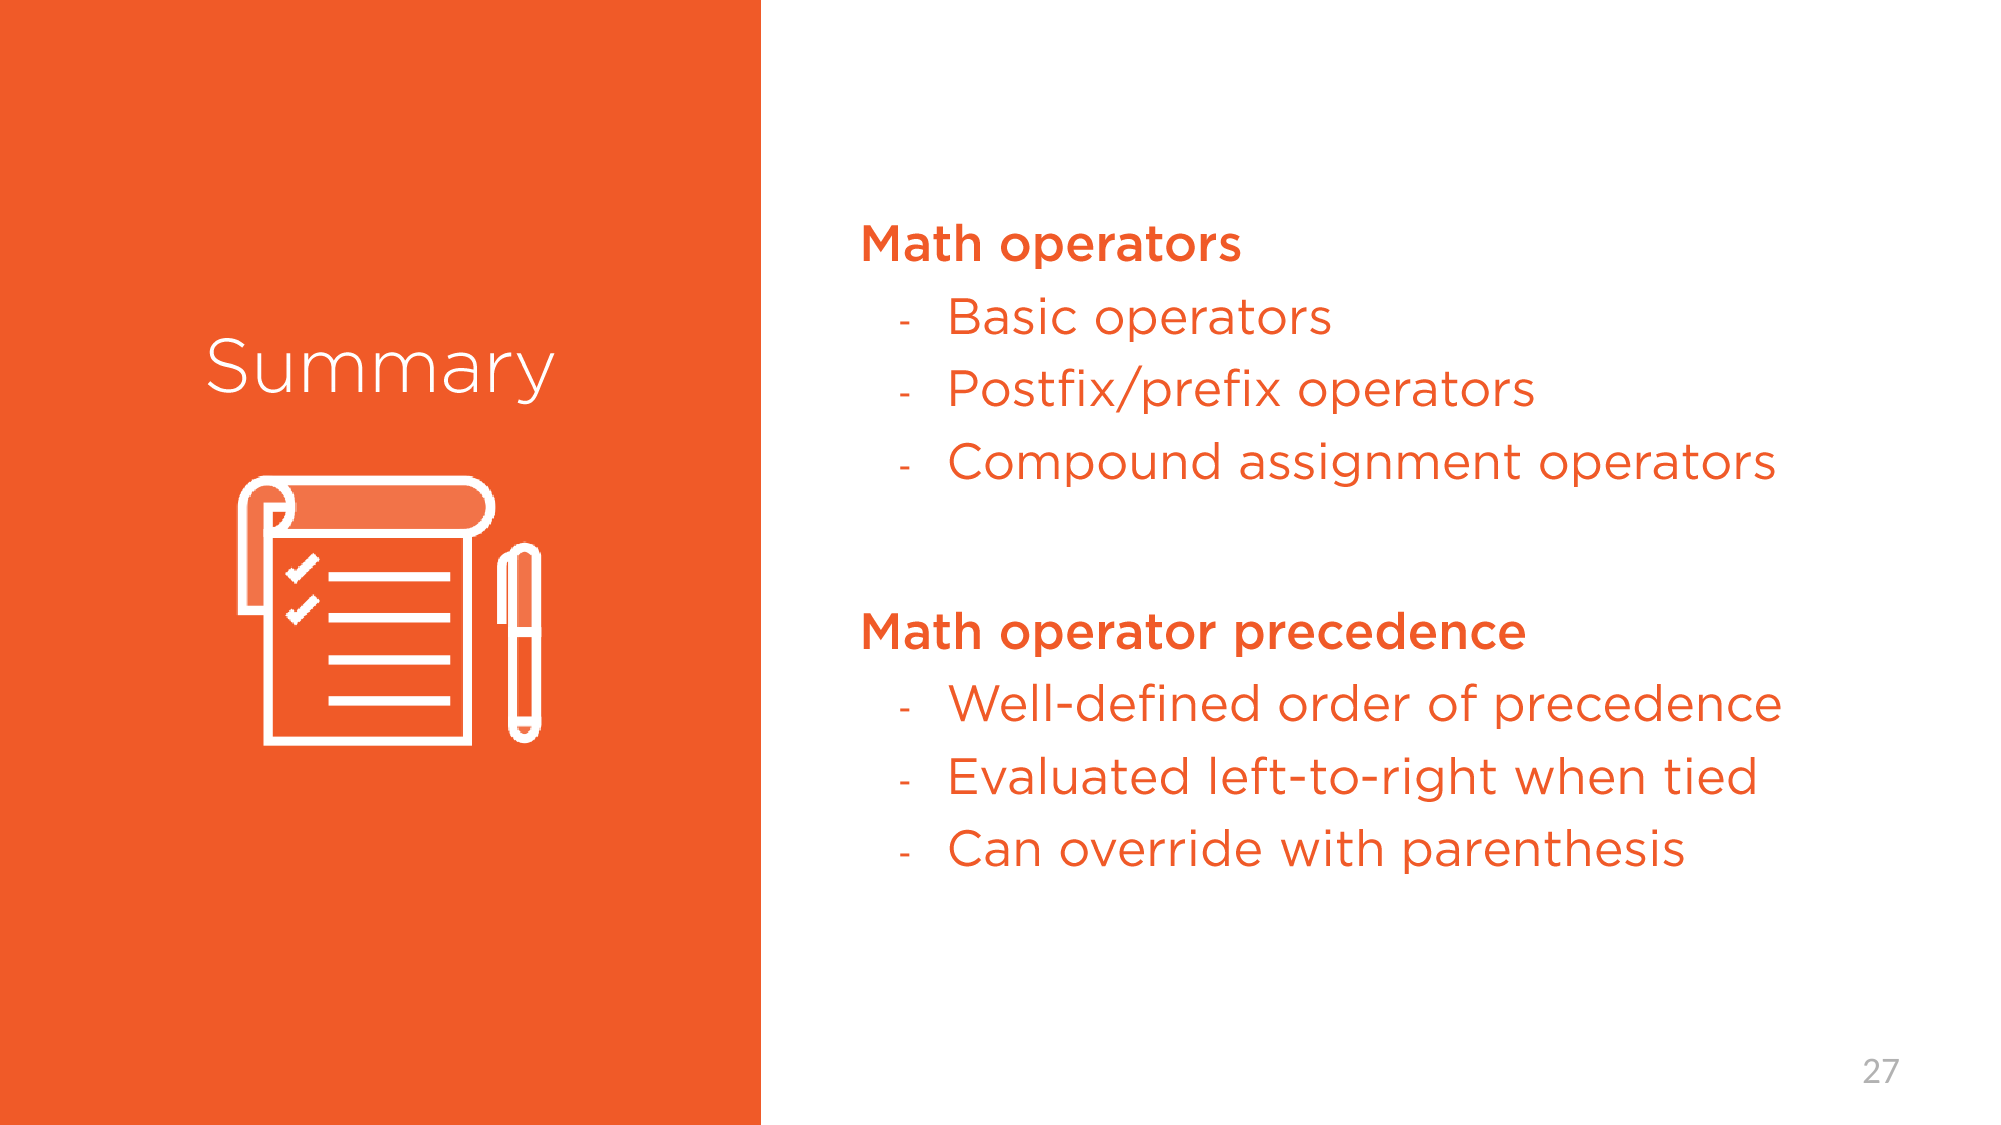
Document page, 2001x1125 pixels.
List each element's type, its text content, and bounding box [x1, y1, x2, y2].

text_box - - - [896, 681, 916, 874]
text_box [946, 745, 1784, 806]
slide_number 27 [1440, 1046, 1900, 1103]
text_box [946, 672, 1810, 734]
picture [859, 600, 1555, 661]
picture [946, 429, 1806, 491]
text_box - - - [896, 293, 916, 486]
picture [946, 357, 1561, 418]
picture [946, 284, 1359, 346]
picture [859, 212, 1270, 273]
picture [0, 0, 761, 1125]
picture [946, 817, 1712, 879]
